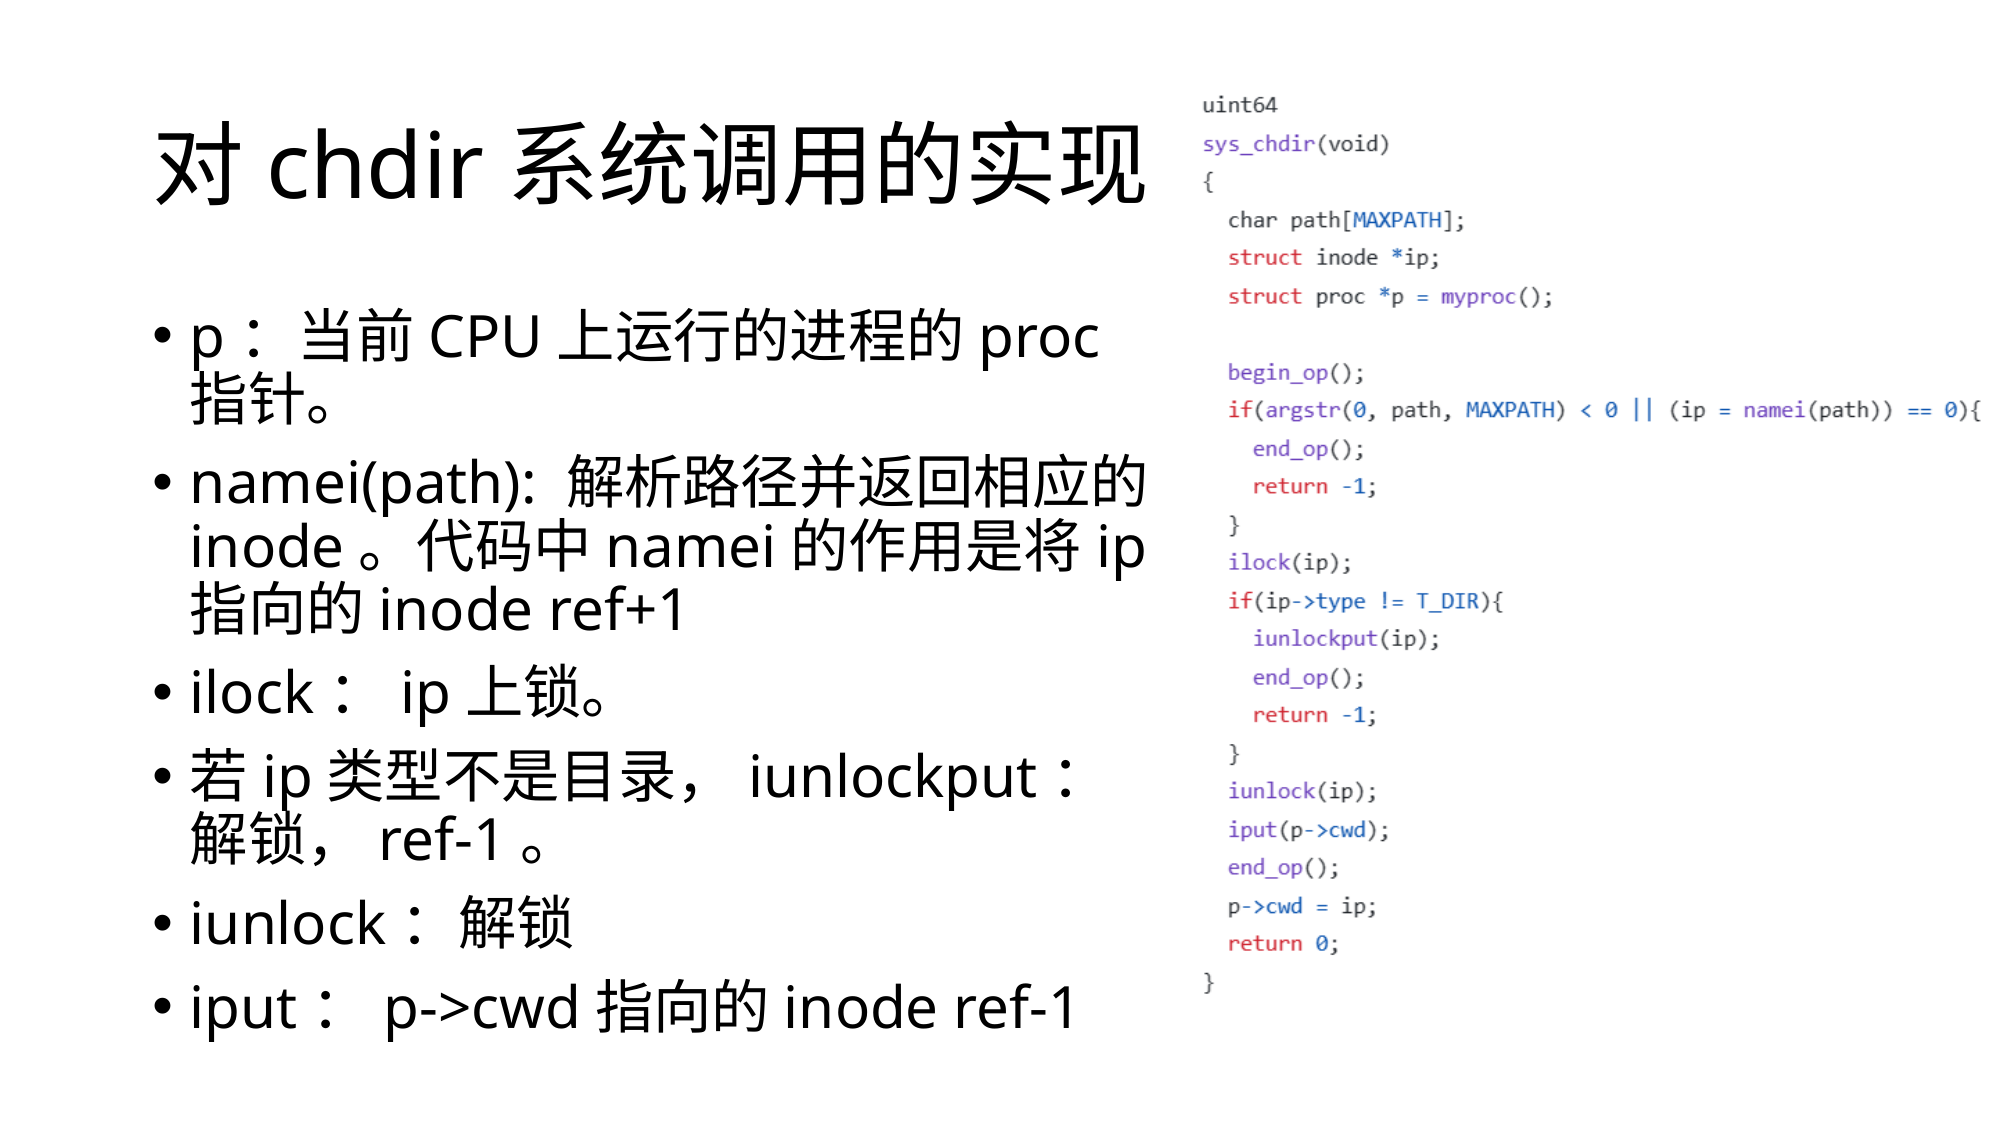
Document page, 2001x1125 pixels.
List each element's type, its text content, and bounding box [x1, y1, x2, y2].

title 对chdir系统调用的实现 [137, 59, 1171, 278]
picture [1192, 82, 1985, 998]
list p：当前CPU上运行的进程的proc指针。 namei(path): 解析路径并返回相应的 inode。代码中namei的作用是将ip指向的inode ref+1 ilock：ip上锁。 若ip类型不是目录，iunlockput：解锁，ref-1。 iunlock：解锁 iput：p->cwd指向的inode ref-1 [137, 299, 1171, 1014]
